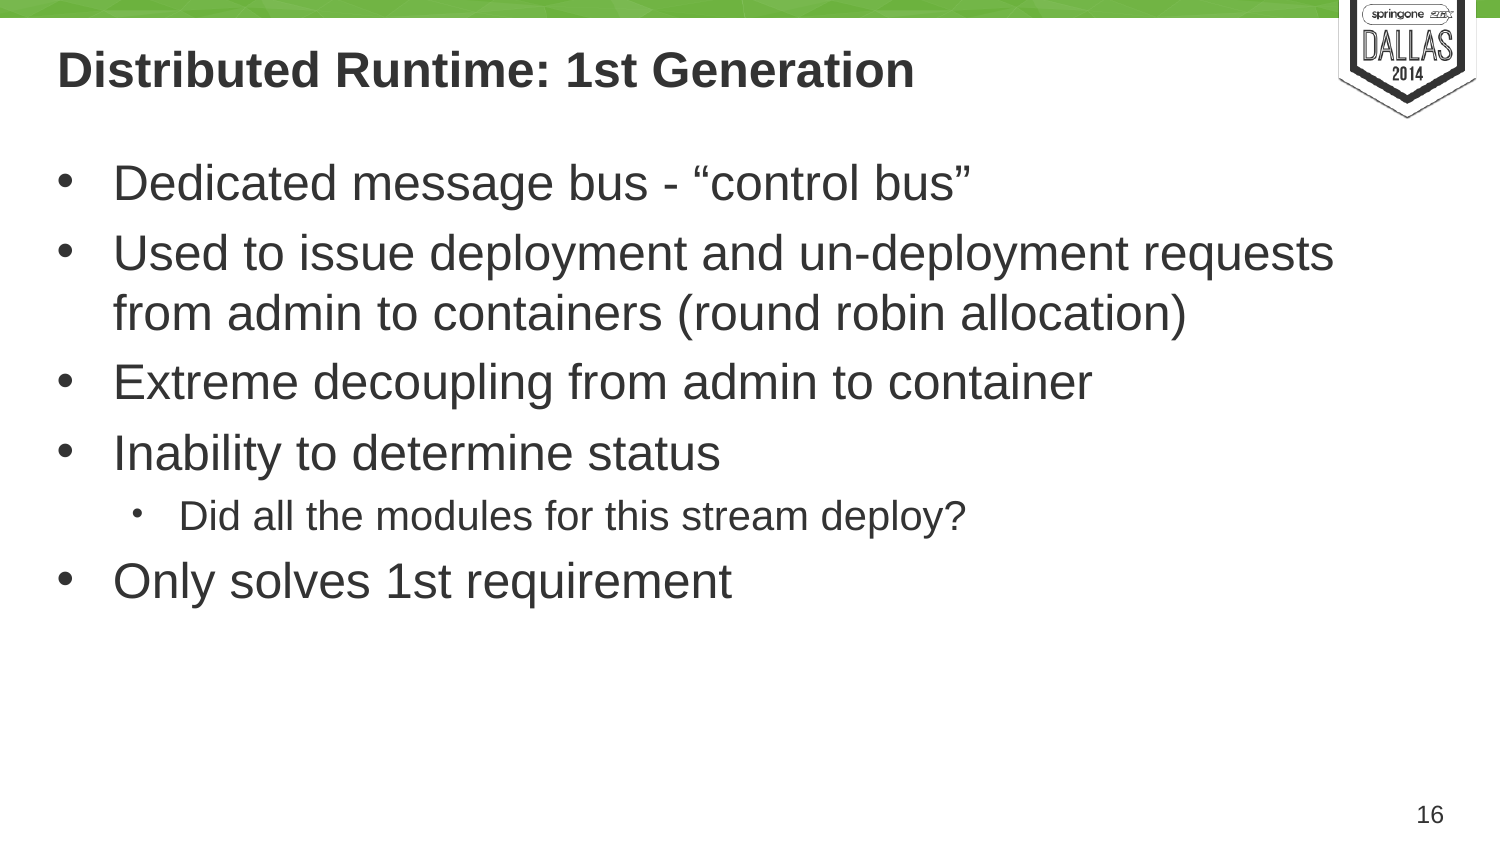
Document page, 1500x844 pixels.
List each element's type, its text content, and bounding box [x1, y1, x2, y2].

picture [0, 0, 1500, 122]
slide_number 16 [1362, 791, 1445, 837]
list Dedicated message bus - “control bus” Used to issue deployment and un-deployment requests from admin to containers (round robin allocation) Extreme decoupling from admin to container Inability to determine status Did all the modules for this stream deploy? Only solves 1st requirement [56, 150, 1444, 747]
title Distributed Runtime: 1st Generation [56, 25, 1300, 110]
